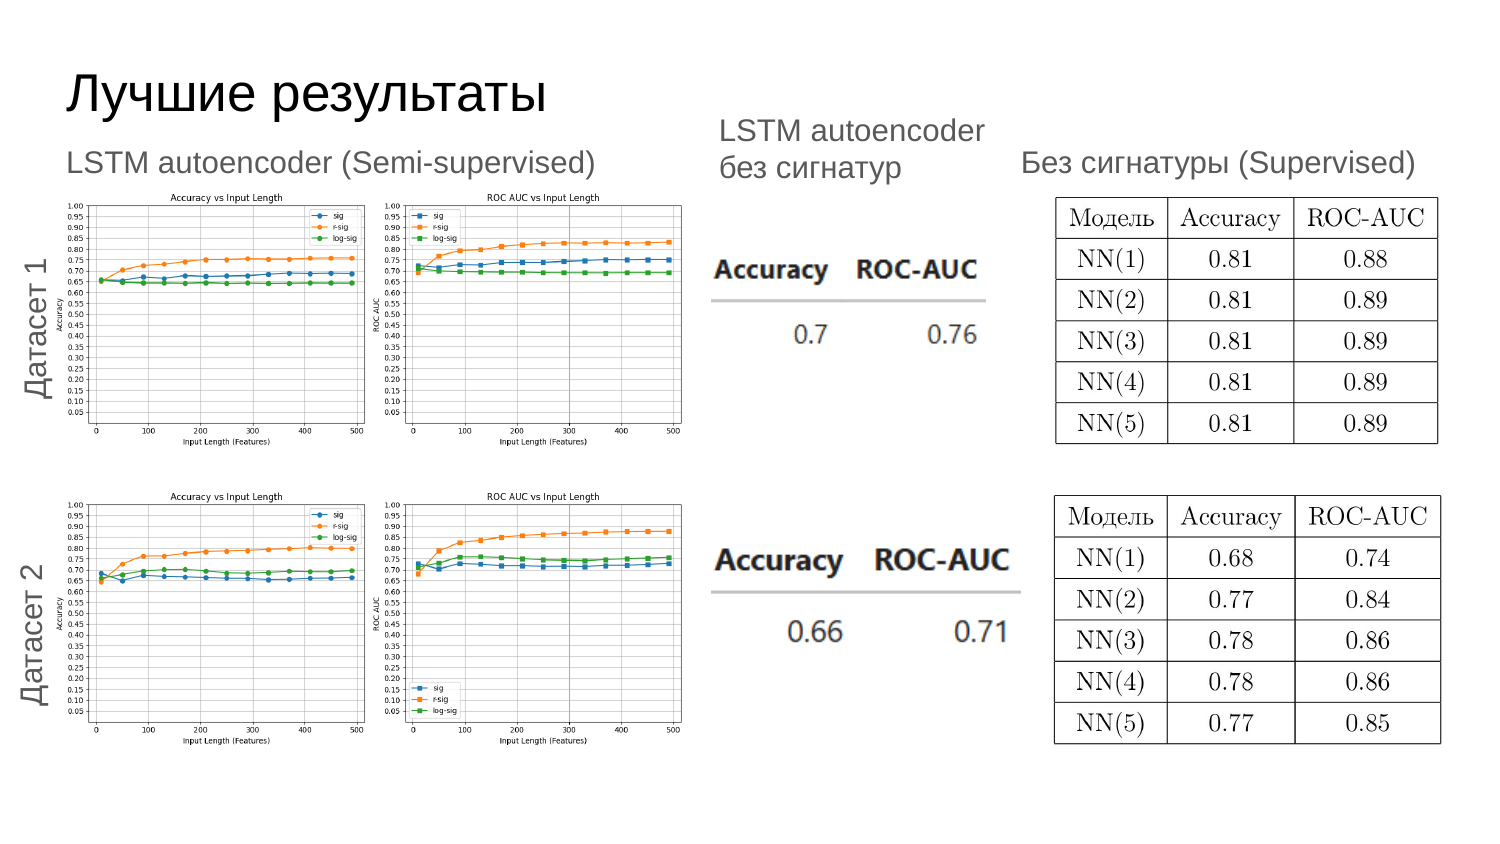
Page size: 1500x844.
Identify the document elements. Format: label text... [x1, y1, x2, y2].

picture [1045, 188, 1450, 452]
picture [710, 252, 987, 366]
picture [50, 188, 687, 452]
picture [1045, 486, 1450, 750]
picture [50, 487, 687, 750]
title Лучшие результаты [51, 43, 1449, 127]
text_box Без сигнатуры (Supervised) [1010, 127, 1471, 177]
picture [710, 540, 1021, 662]
text_box LSTM autoencoder (Semi-supervised) [51, 127, 703, 177]
text_box Датасет 1 [0, 239, 45, 415]
text_box Датасет 2 [0, 516, 45, 721]
text_box LSTM autoencoder без сигнатур [703, 95, 1010, 189]
